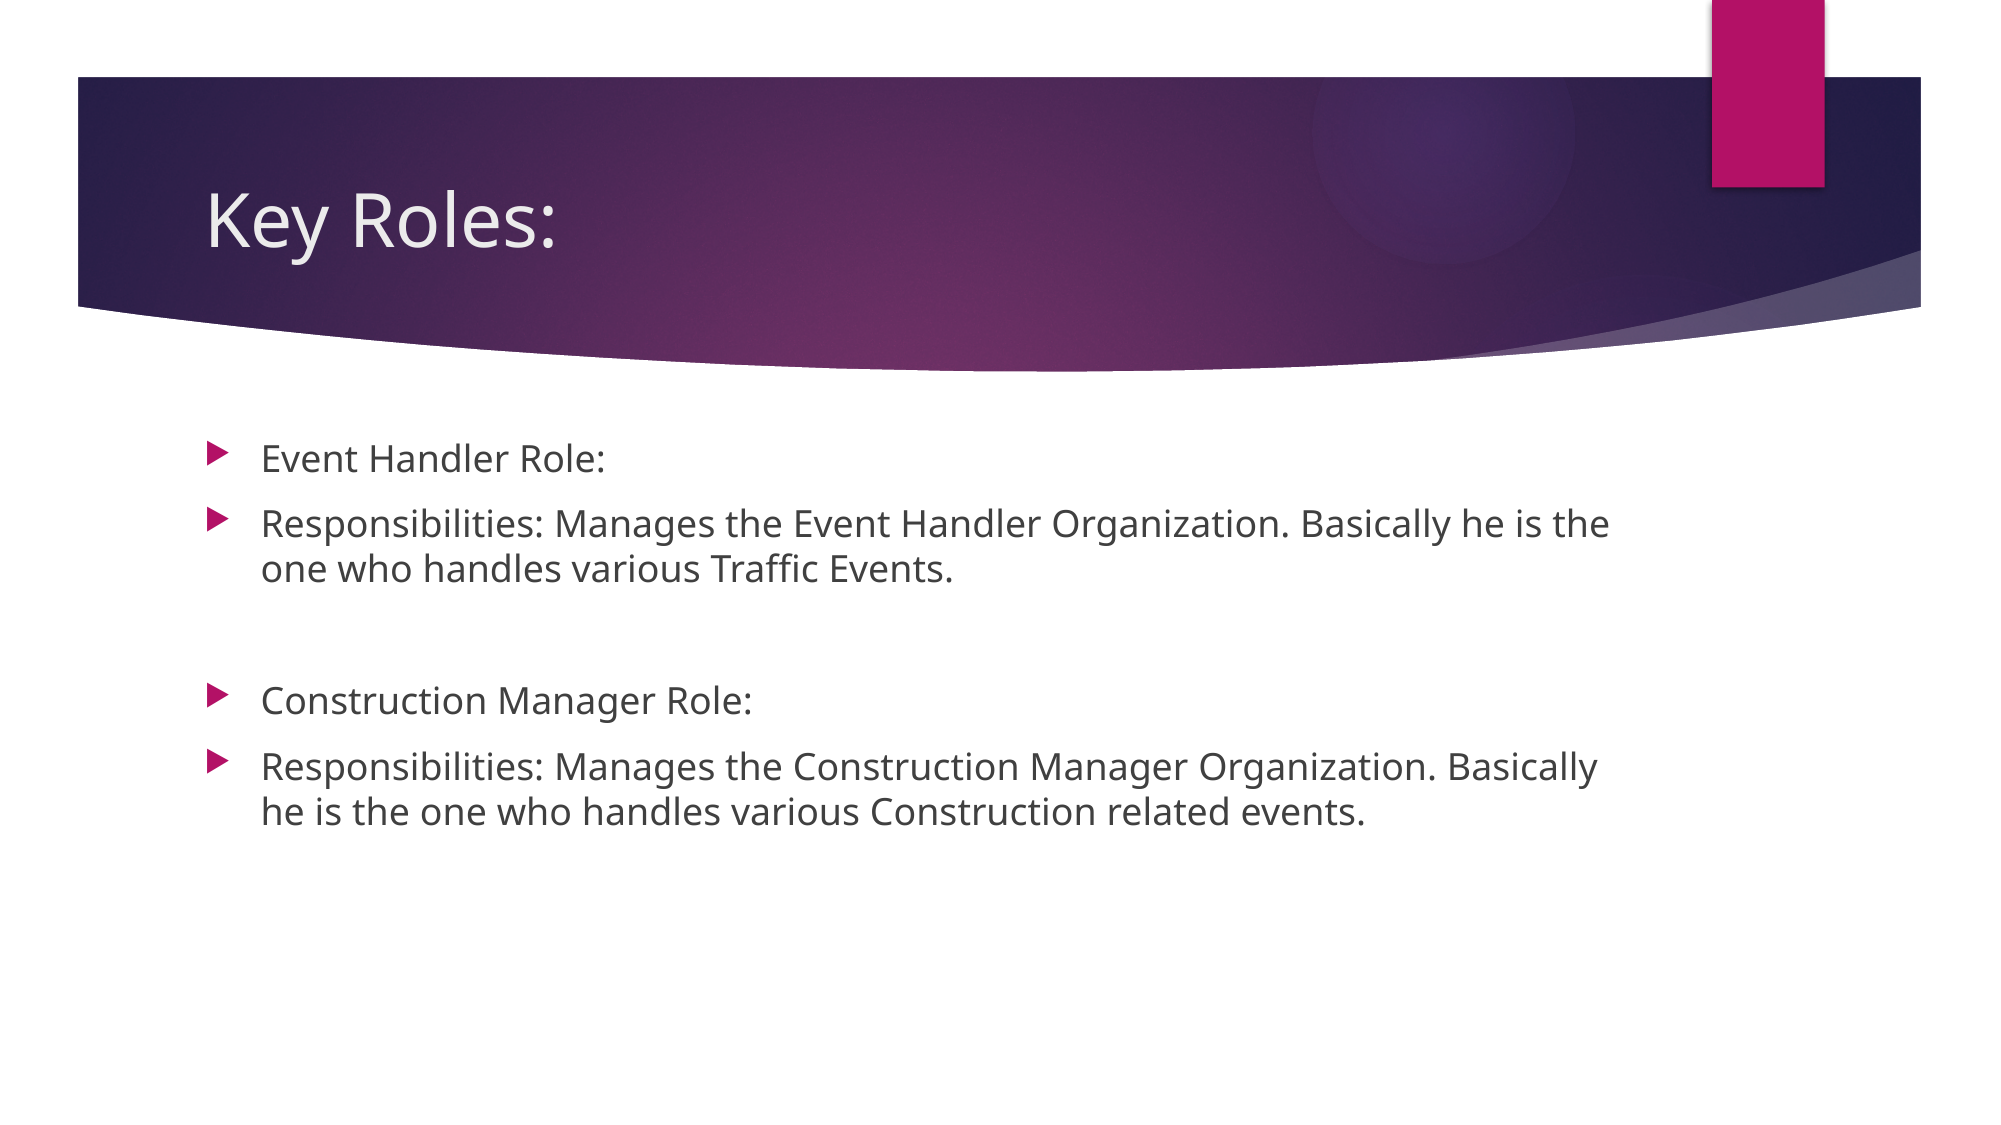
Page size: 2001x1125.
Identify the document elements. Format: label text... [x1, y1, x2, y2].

list Event Handler Role: Responsibilities: Manages the Event Handler Organization. Basically he is the one who handles various Traffic Events. Construction Manager Role: Responsibilities: Manages the Construction Manager Organization. Basically he is the one who handles various Construction related events. [189, 427, 1638, 988]
title Key Roles: [189, 159, 1627, 276]
